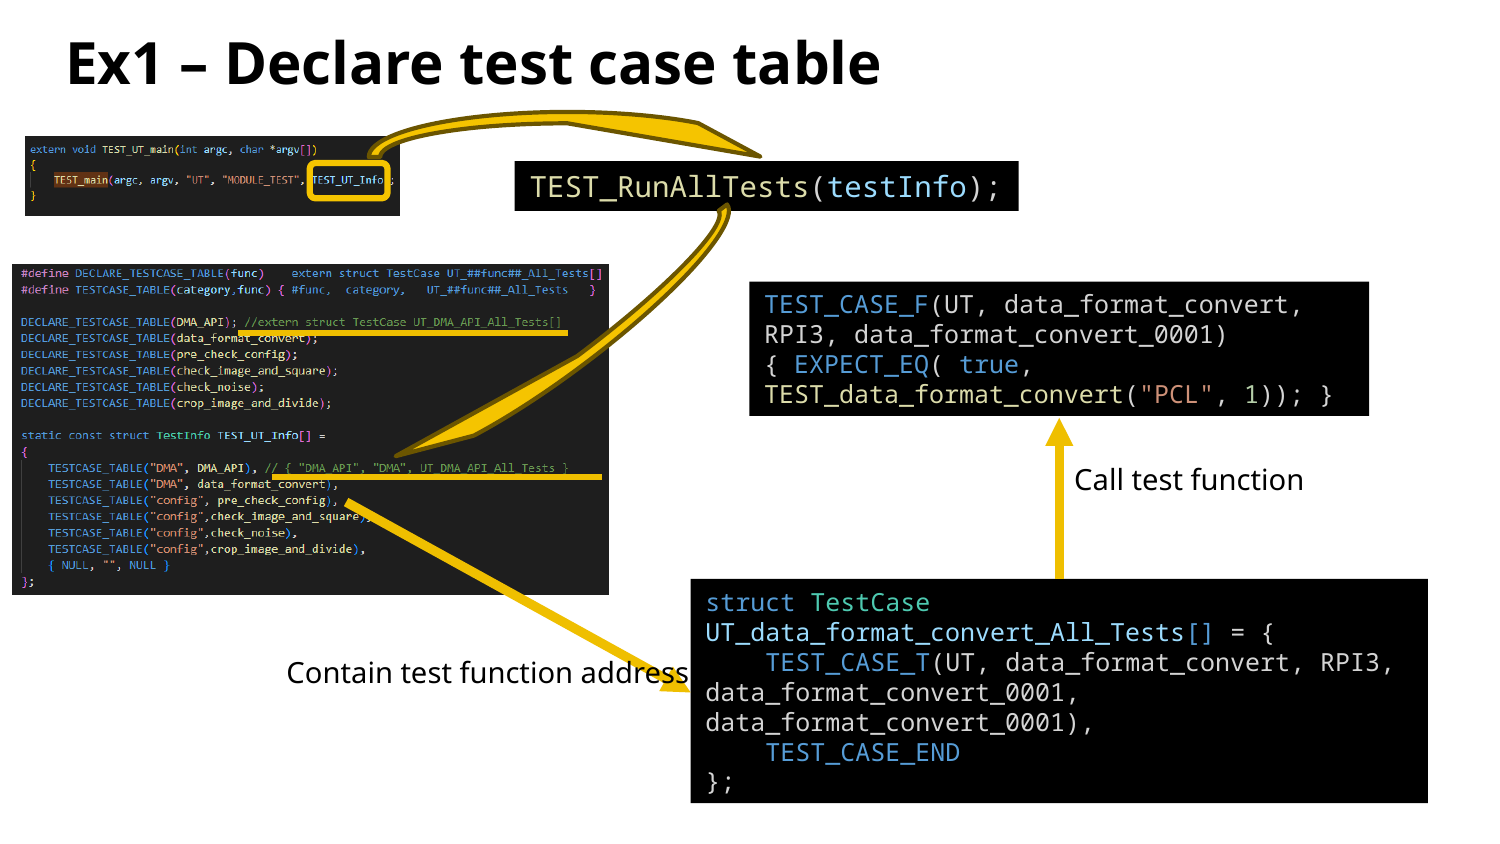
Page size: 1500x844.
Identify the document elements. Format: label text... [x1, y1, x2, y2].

title Ex1 – Declare test case table [53, 14, 1446, 109]
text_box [12, 111, 1500, 807]
